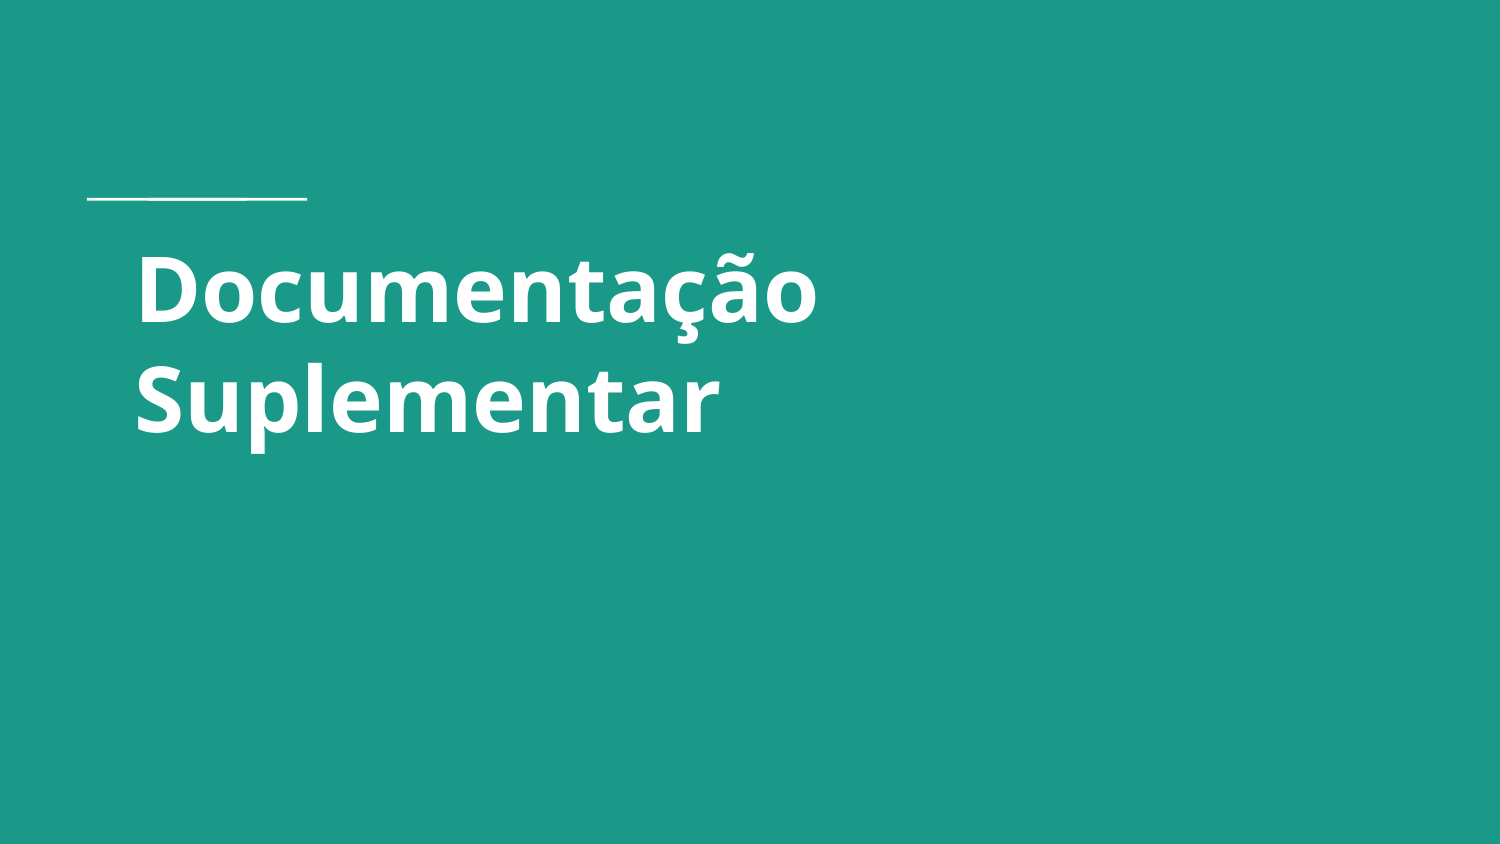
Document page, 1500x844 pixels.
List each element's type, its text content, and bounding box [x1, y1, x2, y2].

title Documentação Suplementar [119, 216, 1381, 466]
